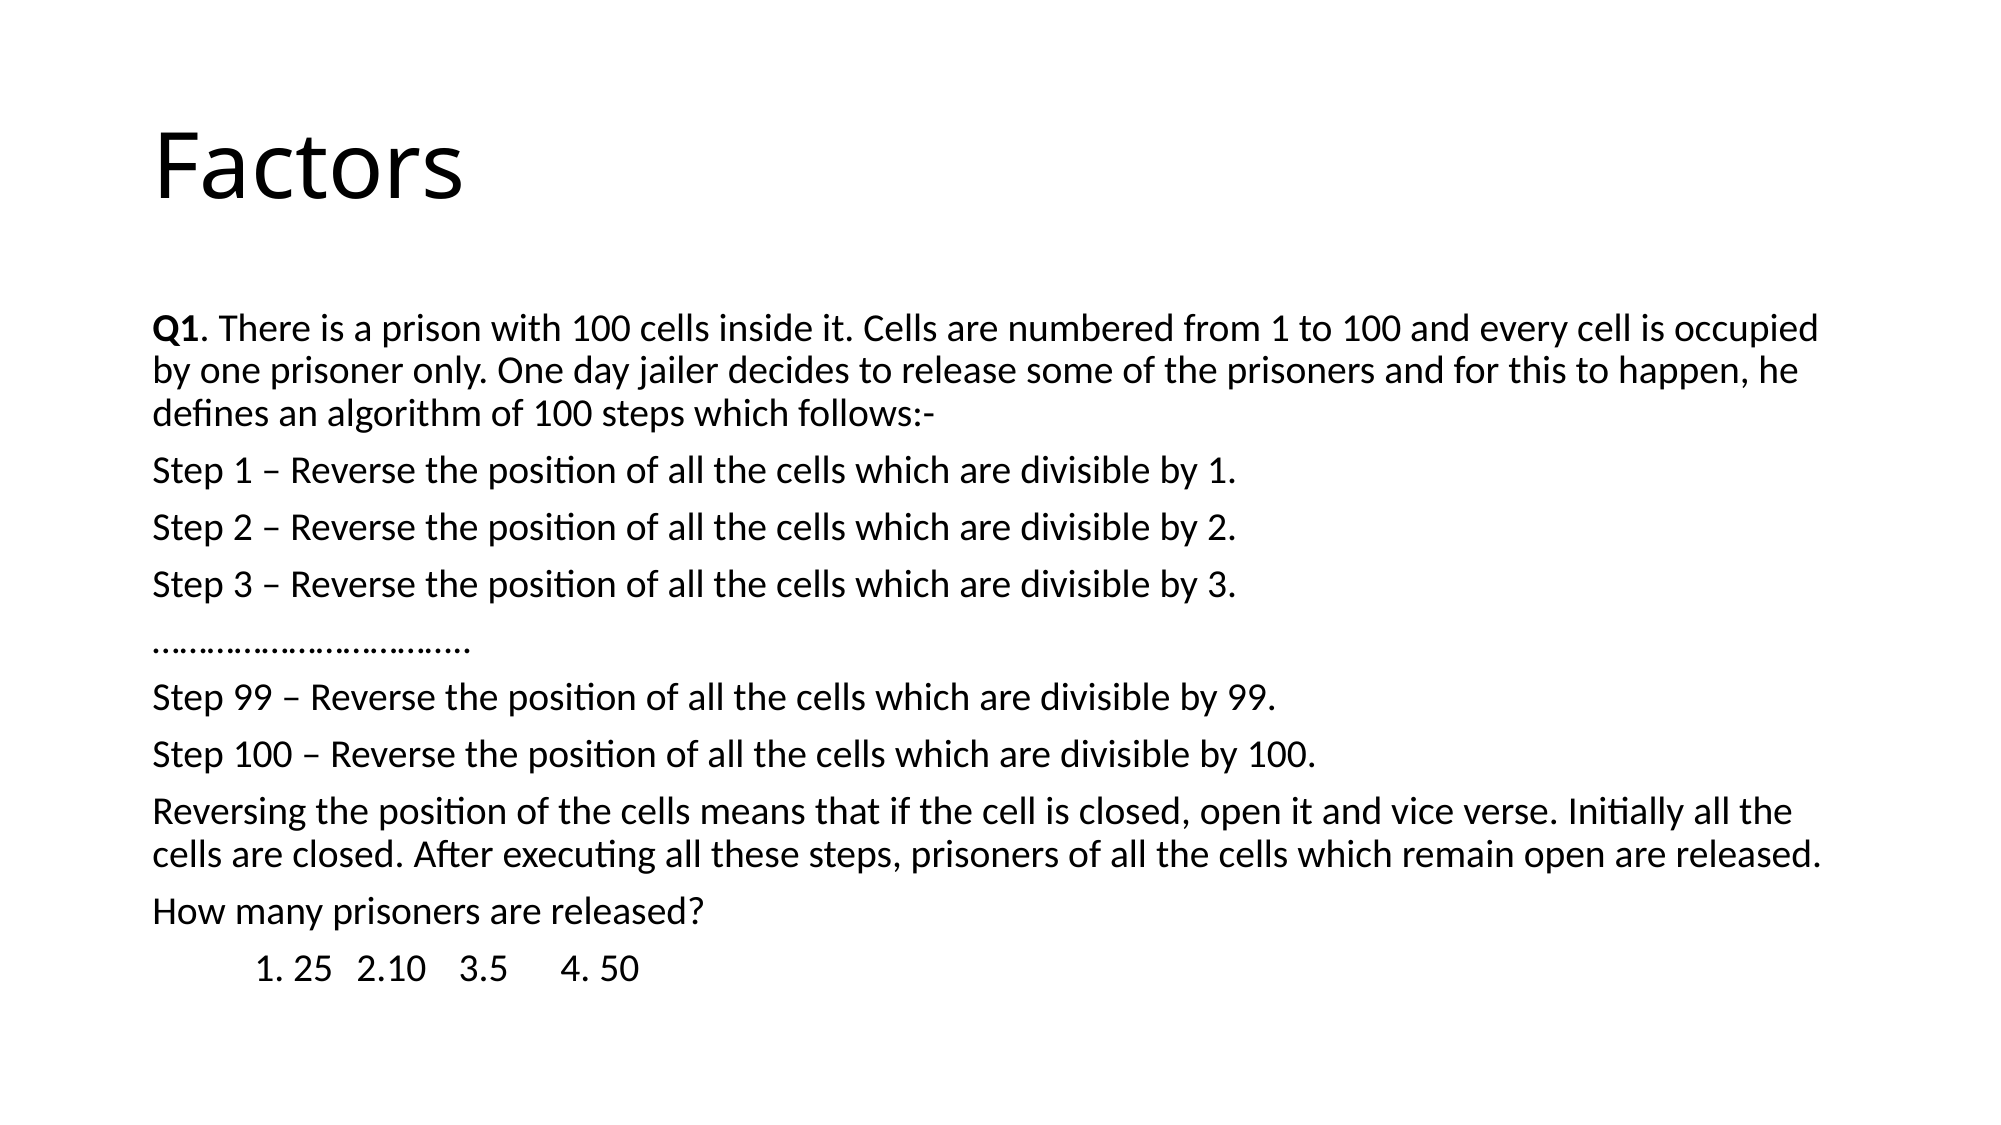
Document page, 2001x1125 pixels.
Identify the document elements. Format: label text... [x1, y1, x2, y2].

list Q1. There is a prison with 100 cells inside it. Cells are numbered from 1 to 100 and every cell is occupied by one prisoner only. One day jailer decides to release some of the prisoners and for this to happen, he defines an algorithm of 100 steps which follows:- Step 1 – Reverse the position of all the cells which are divisible by 1. Step 2 – Reverse the position of all the cells which are divisible by 2. Step 3 – Reverse the position of all the cells which are divisible by 3. …………………………….. Step 99 – Reverse the position of all the cells which are divisible by 99. Step 100 – Reverse the position of all the cells which are divisible by 100. Reversing the position of the cells means that if the cell is closed, open it and vice verse. Initially all the cells are closed. After executing all these steps, prisoners of all the cells which remain open are released. How many prisoners are released? 1. 25 2.10 3.5 4. 50 [137, 299, 1863, 1014]
title Factors [137, 59, 1863, 278]
